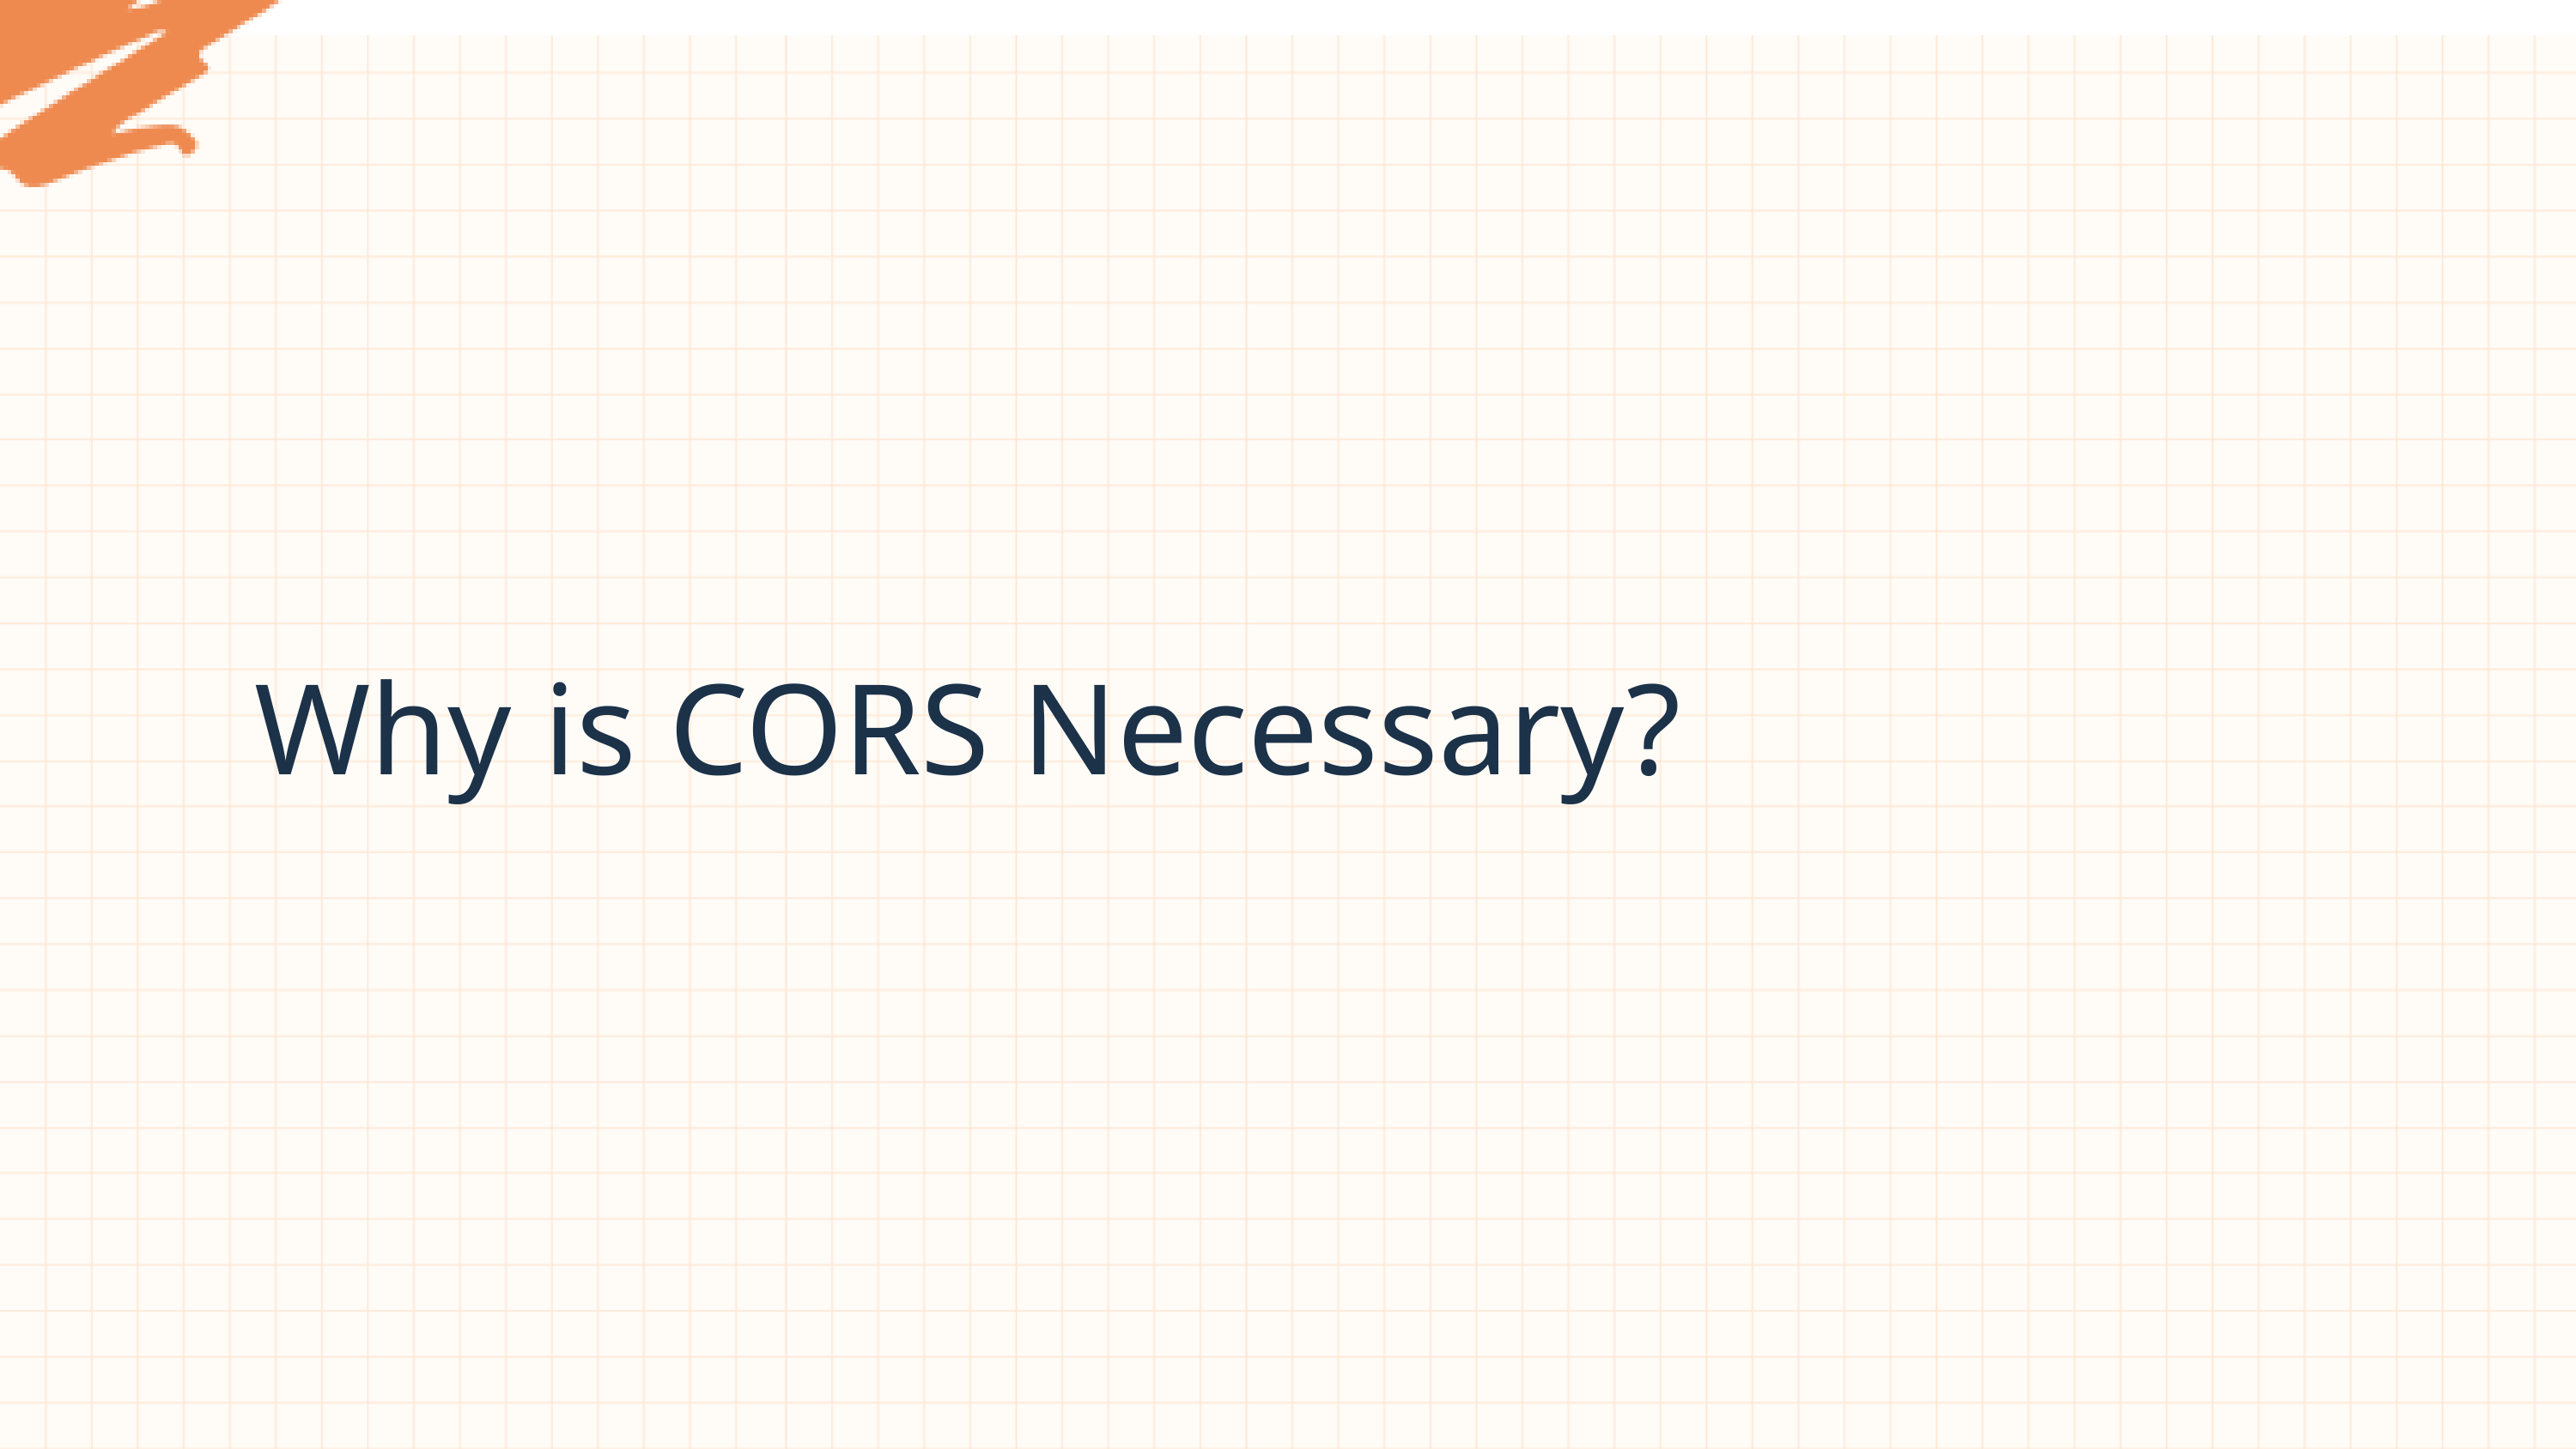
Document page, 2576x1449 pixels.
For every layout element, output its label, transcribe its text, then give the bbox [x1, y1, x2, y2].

text_box [0, 0, 295, 187]
text_box [0, 35, 2576, 1449]
text_box Why is CORS Necessary? [254, 650, 2327, 800]
